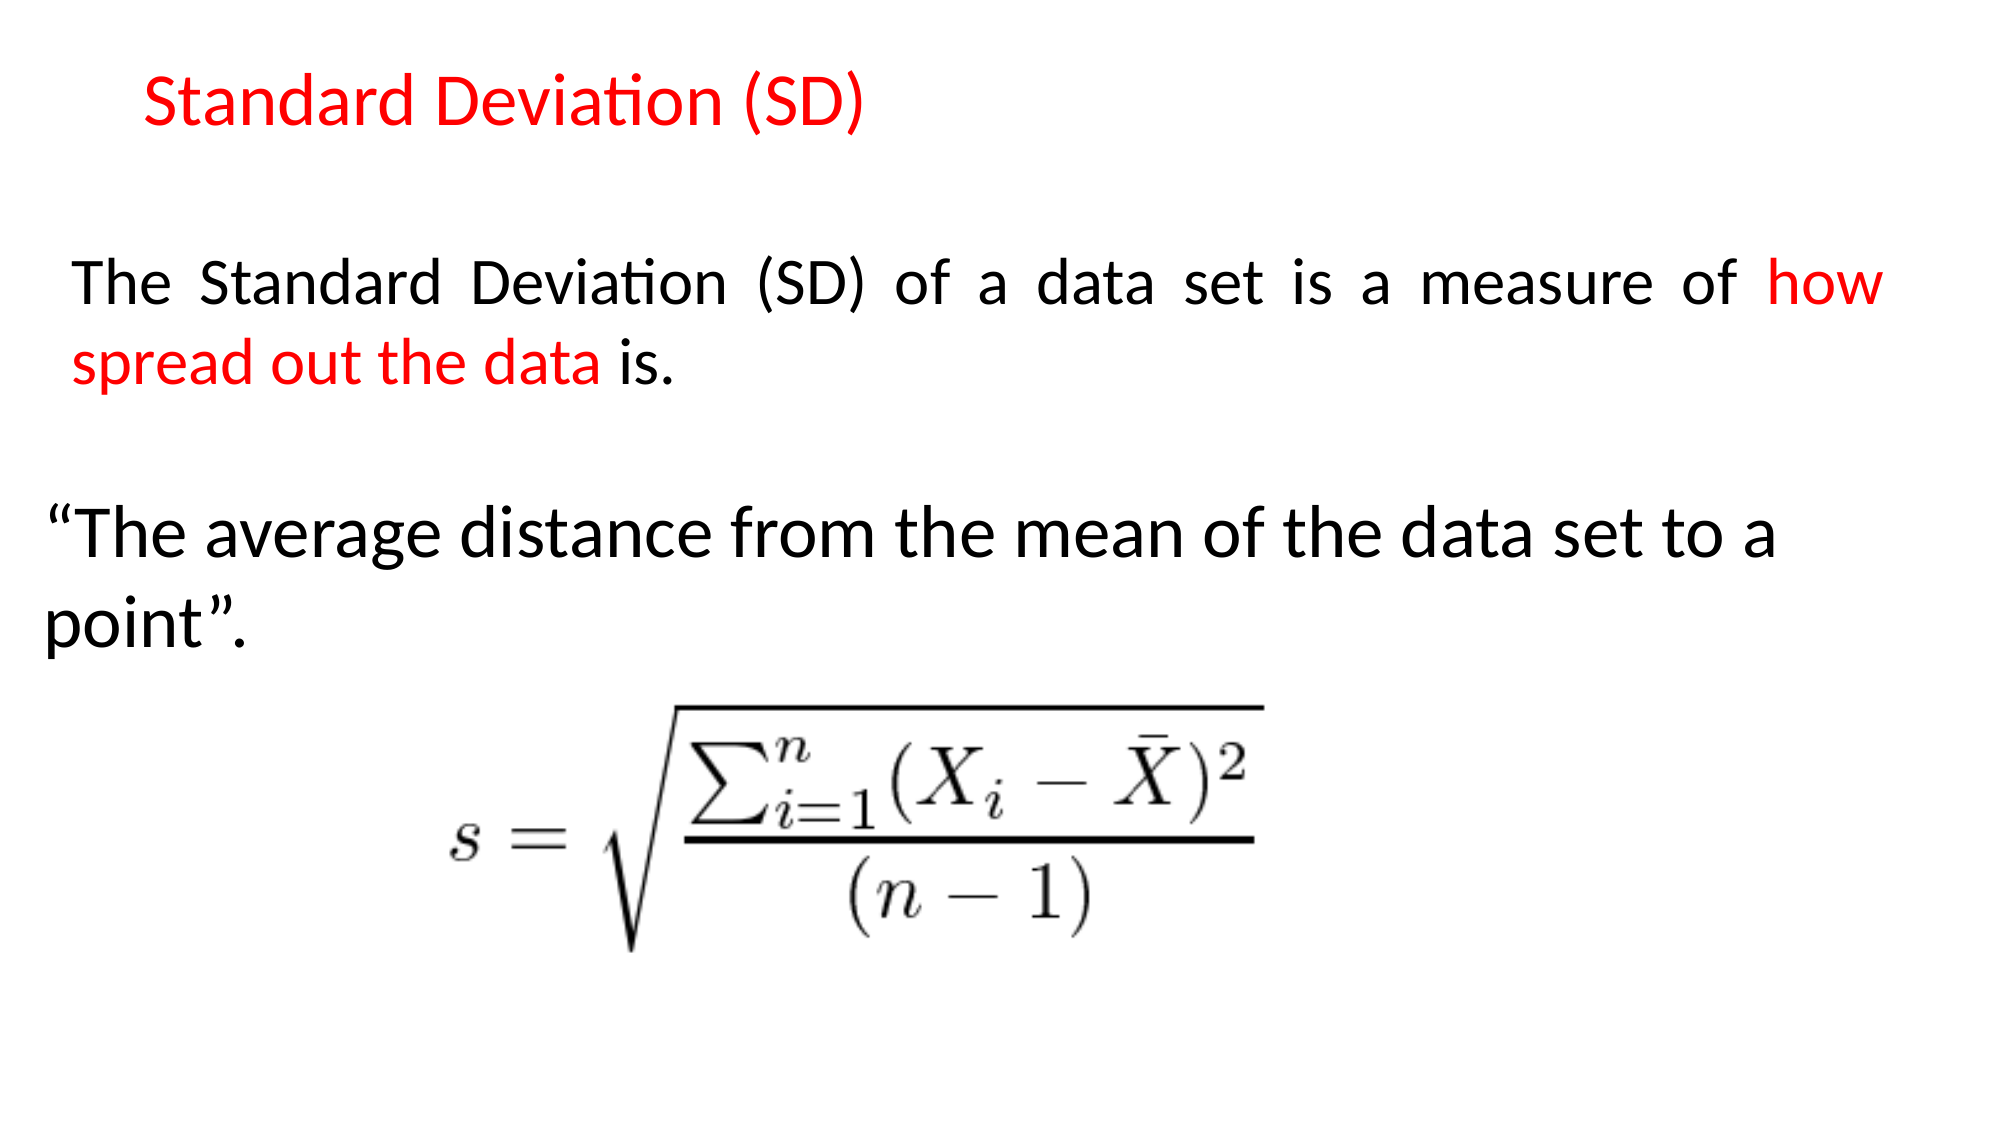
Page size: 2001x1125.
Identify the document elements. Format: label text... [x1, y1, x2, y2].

picture [384, 669, 1297, 990]
text_box The Standard Deviation (SD) of a data set is a measure of how spread out the data is. [57, 230, 1899, 406]
text_box “The average distance from the mean of the data set to a point”. [28, 475, 1928, 715]
text_box Standard Deviation (SD) [128, 43, 1129, 148]
